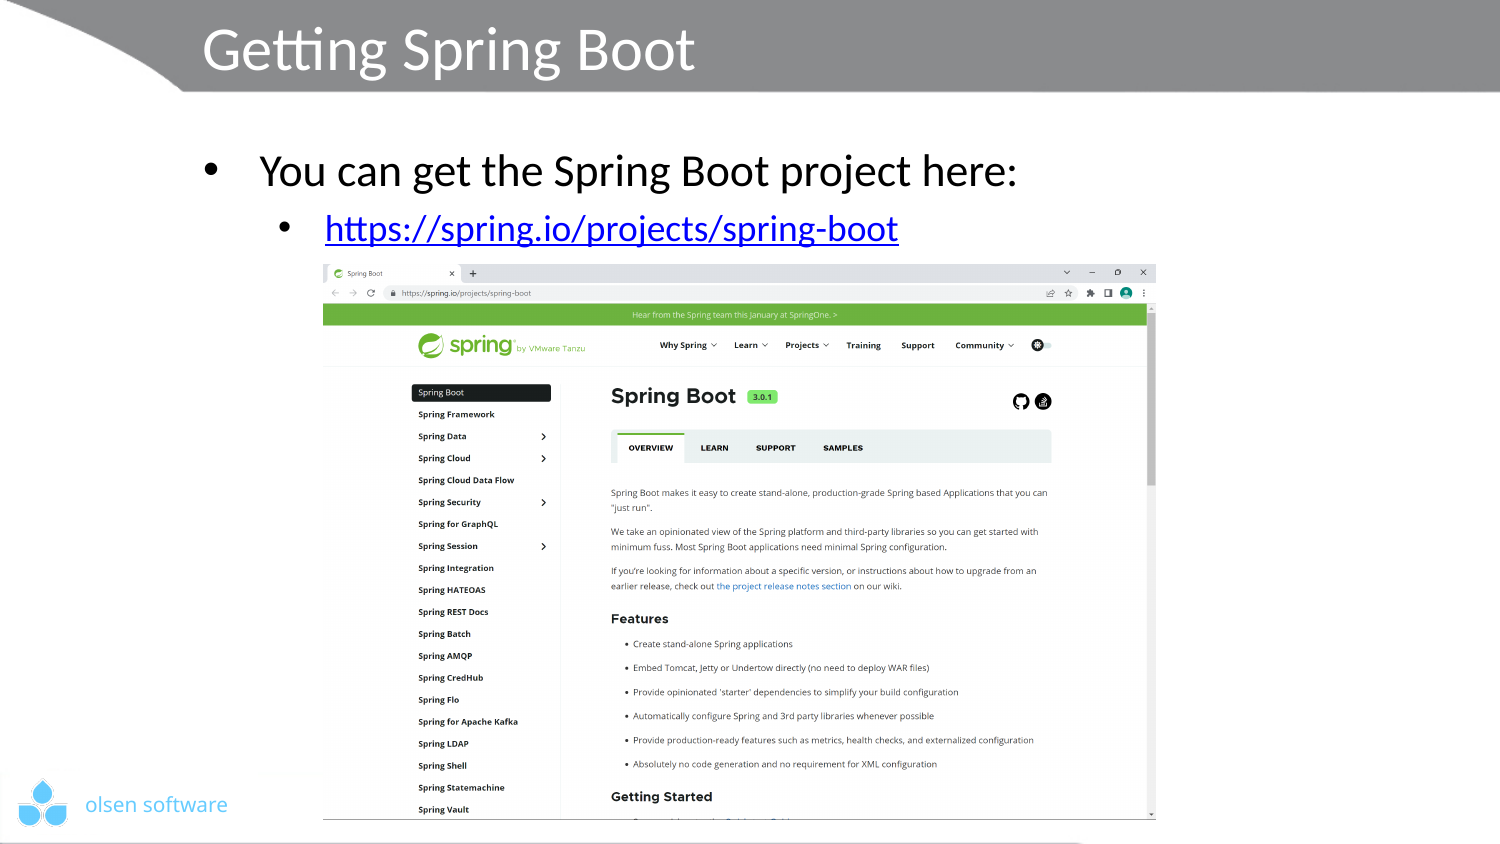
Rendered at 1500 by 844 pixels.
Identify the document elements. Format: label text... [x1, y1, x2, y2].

title Getting Spring Boot [187, 0, 1426, 93]
list You can get the Spring Boot project here: https://spring.io/projects/spring-boot [188, 133, 1425, 716]
picture [0, 0, 1500, 844]
